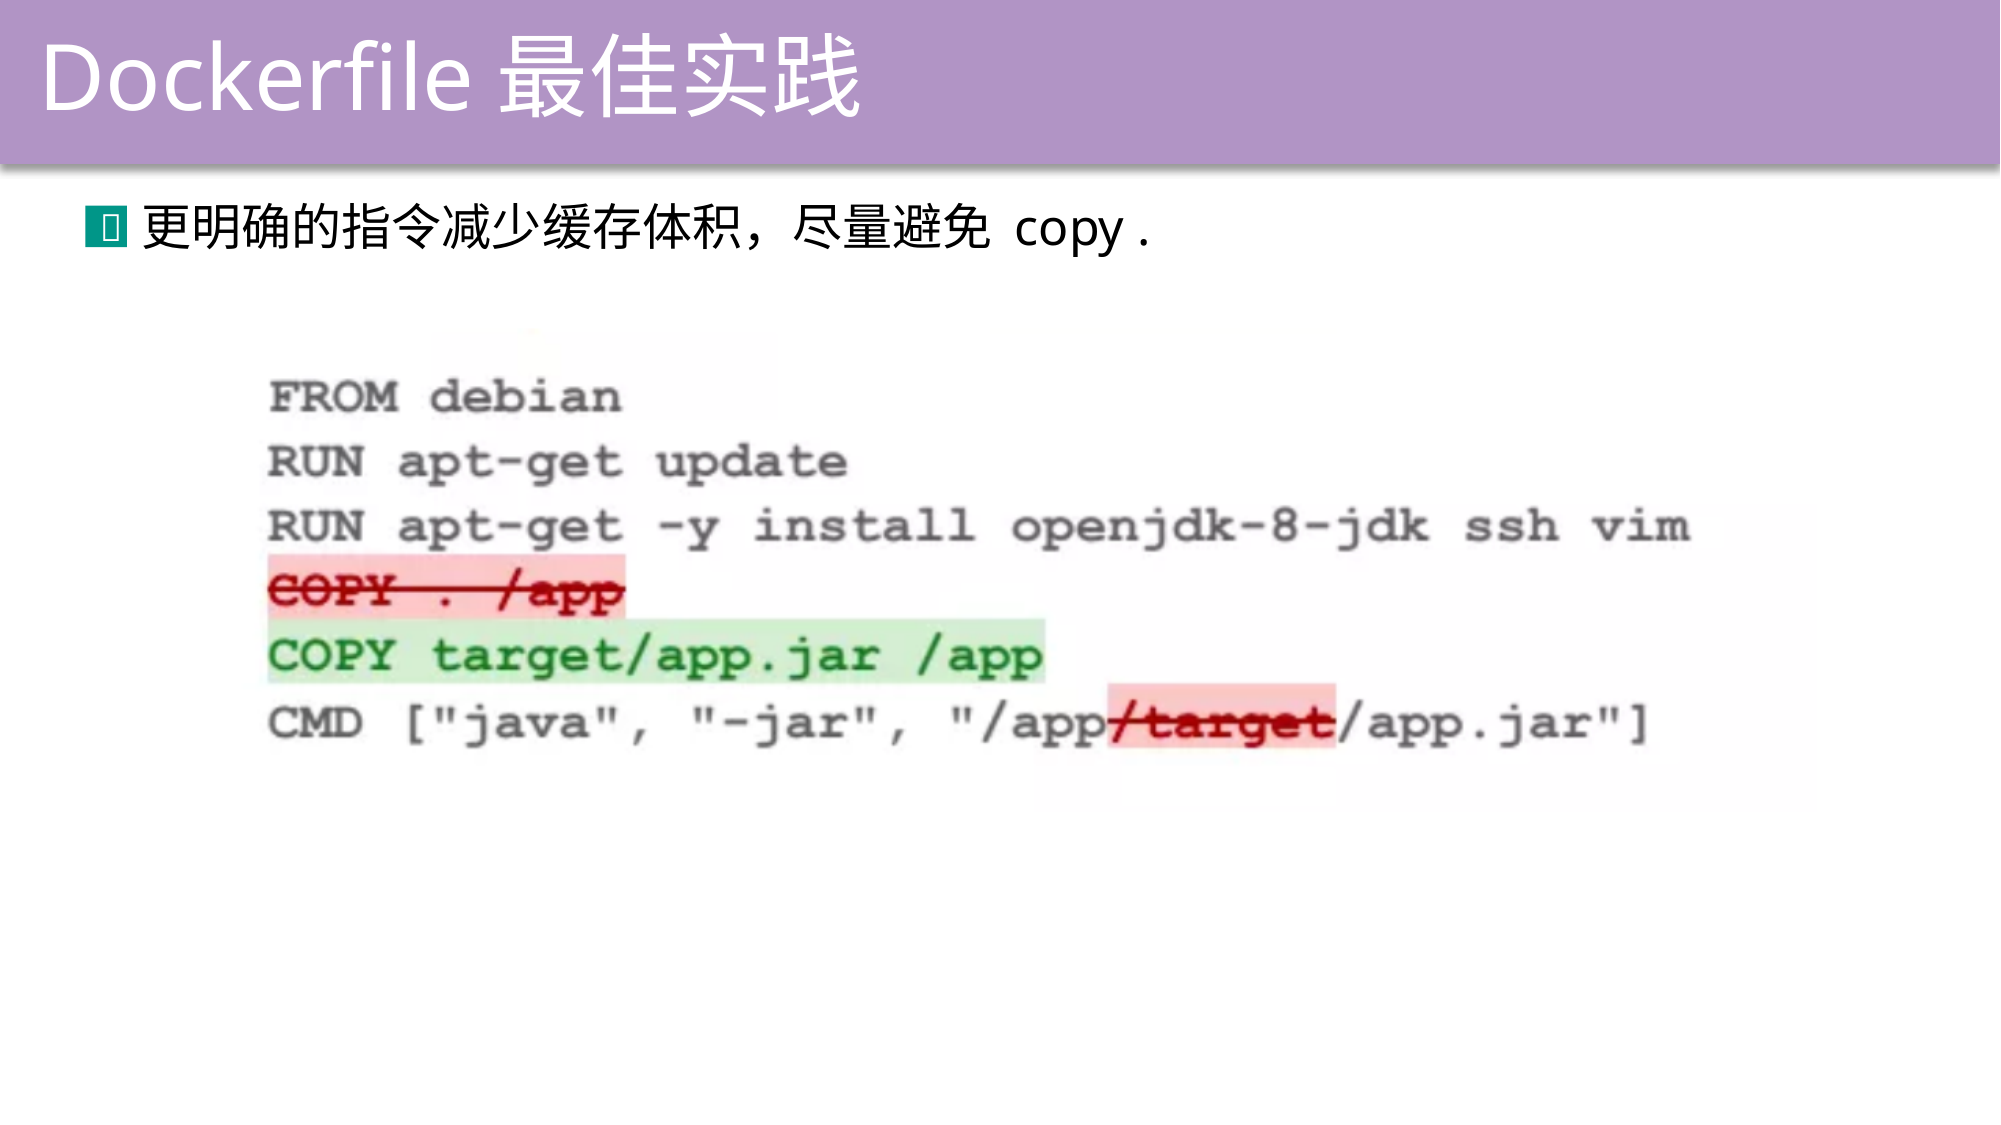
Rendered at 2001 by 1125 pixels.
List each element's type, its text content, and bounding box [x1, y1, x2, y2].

text_box  [84, 205, 128, 248]
picture [183, 313, 1817, 812]
title Dockerfile最佳实践 [0, 0, 2000, 163]
text_box 更明确的指令减少缓存体积，尽量避免 copy . [127, 188, 1746, 264]
